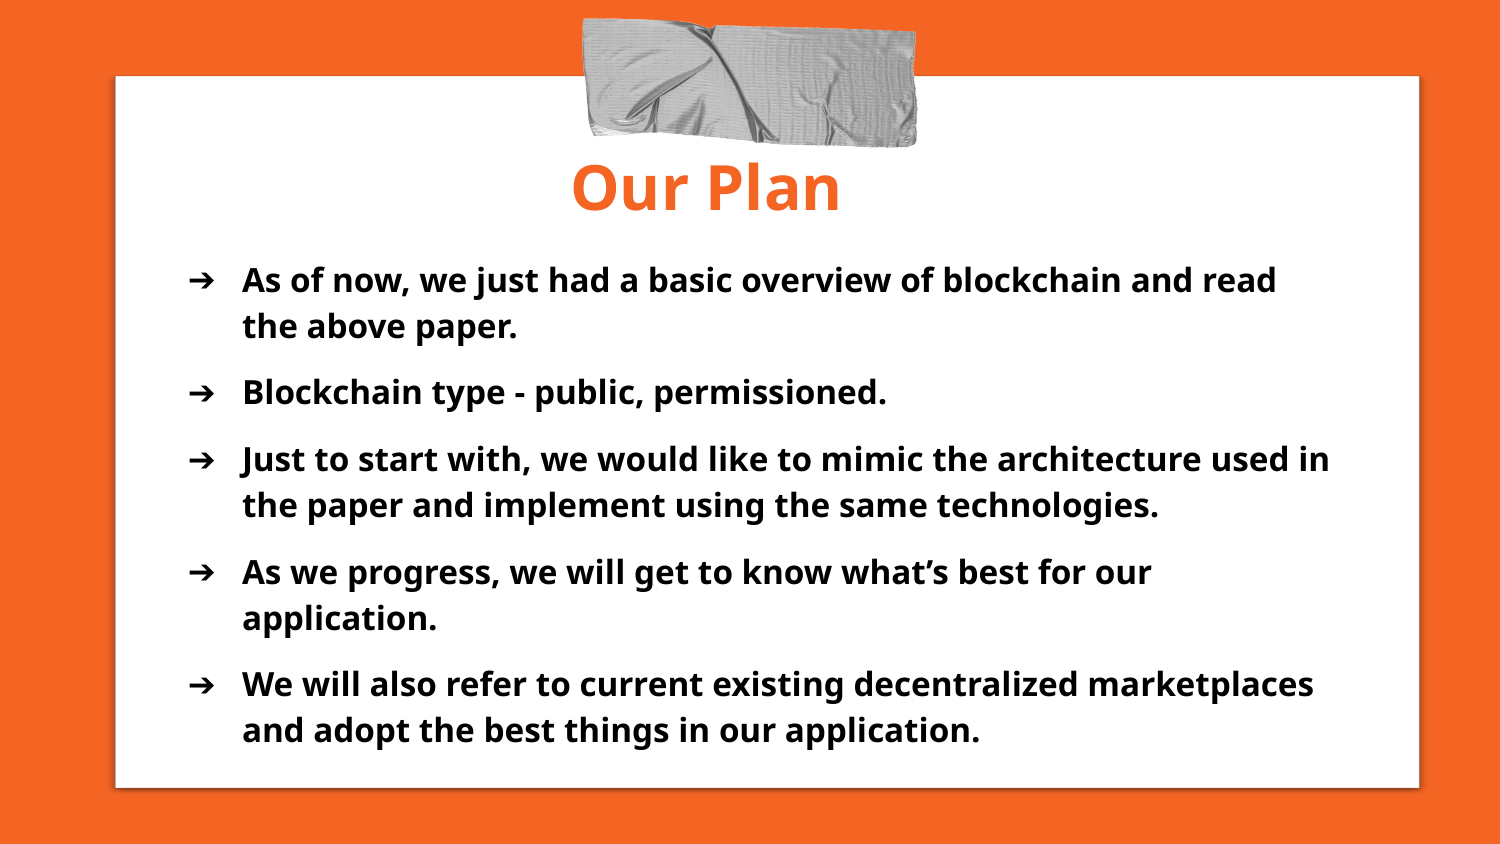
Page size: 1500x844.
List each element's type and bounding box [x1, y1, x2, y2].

picture [62, 16, 1473, 818]
